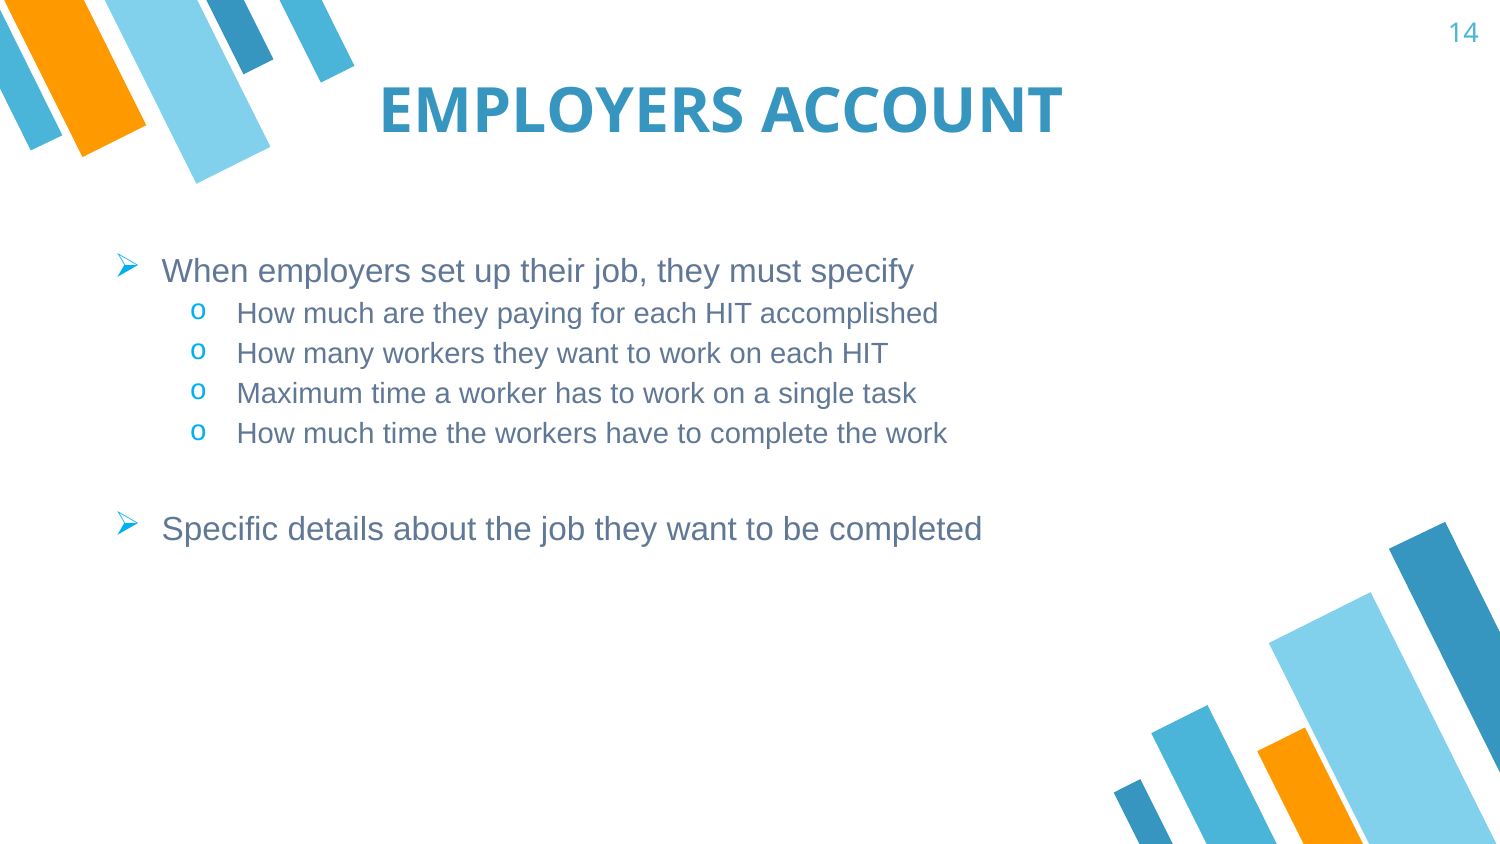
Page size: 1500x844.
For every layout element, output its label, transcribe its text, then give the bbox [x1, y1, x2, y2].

text_box When employers set up their job, they must specify How much are they paying for each HIT accomplished How many workers they want to work on each HIT Maximum time a worker has to work on a single task How much time the workers have to complete the work Specific details about the job they want to be completed [83, 228, 1291, 676]
text_box 14 [1403, 0, 1494, 65]
text_box EMPLOYERS ACCOUNT [364, 48, 1132, 161]
